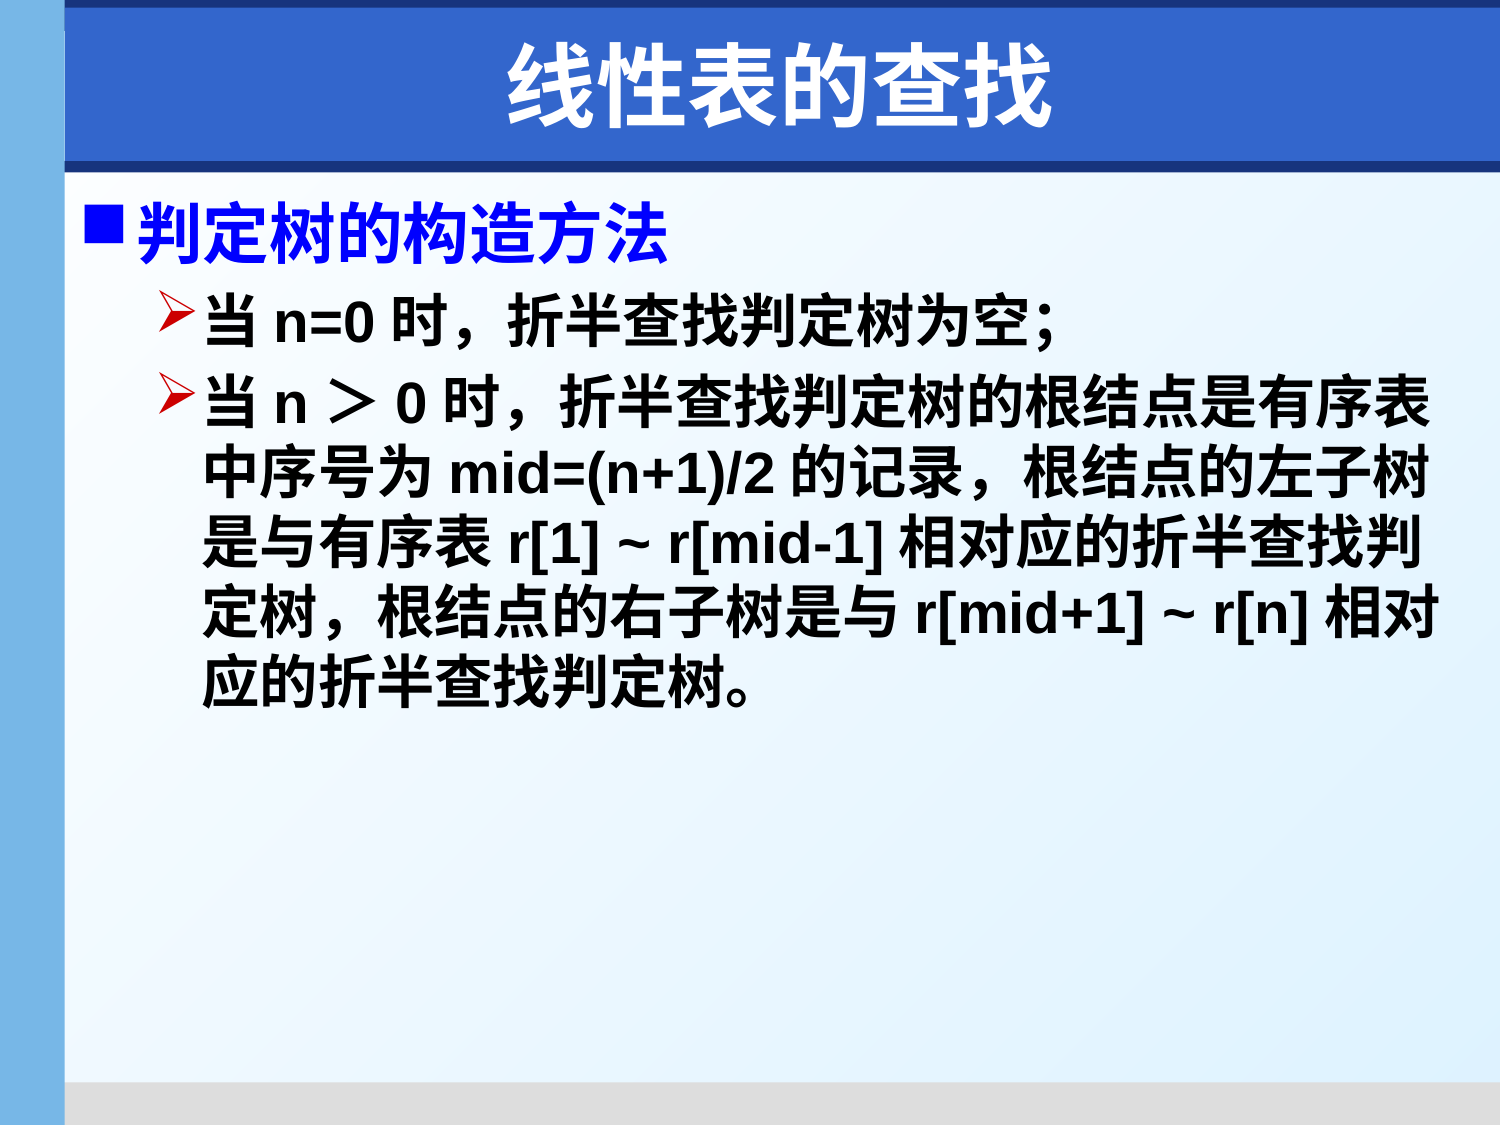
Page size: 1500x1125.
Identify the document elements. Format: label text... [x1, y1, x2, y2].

list 判定树的构造方法 当n=0时，折半查找判定树为空； 当n＞0时，折半查找判定树的根结点是有序表中序号为mid=(n+1)/2的记录，根结点的左子树是与有序表r[1] ~ r[mid-1]相对应的折半查找判定树，根结点的右子树是与r[mid+1] ~ r[n]相对应的折半查找判定树。 [64, 184, 1471, 1071]
title 线性表的查找 [88, 19, 1471, 149]
